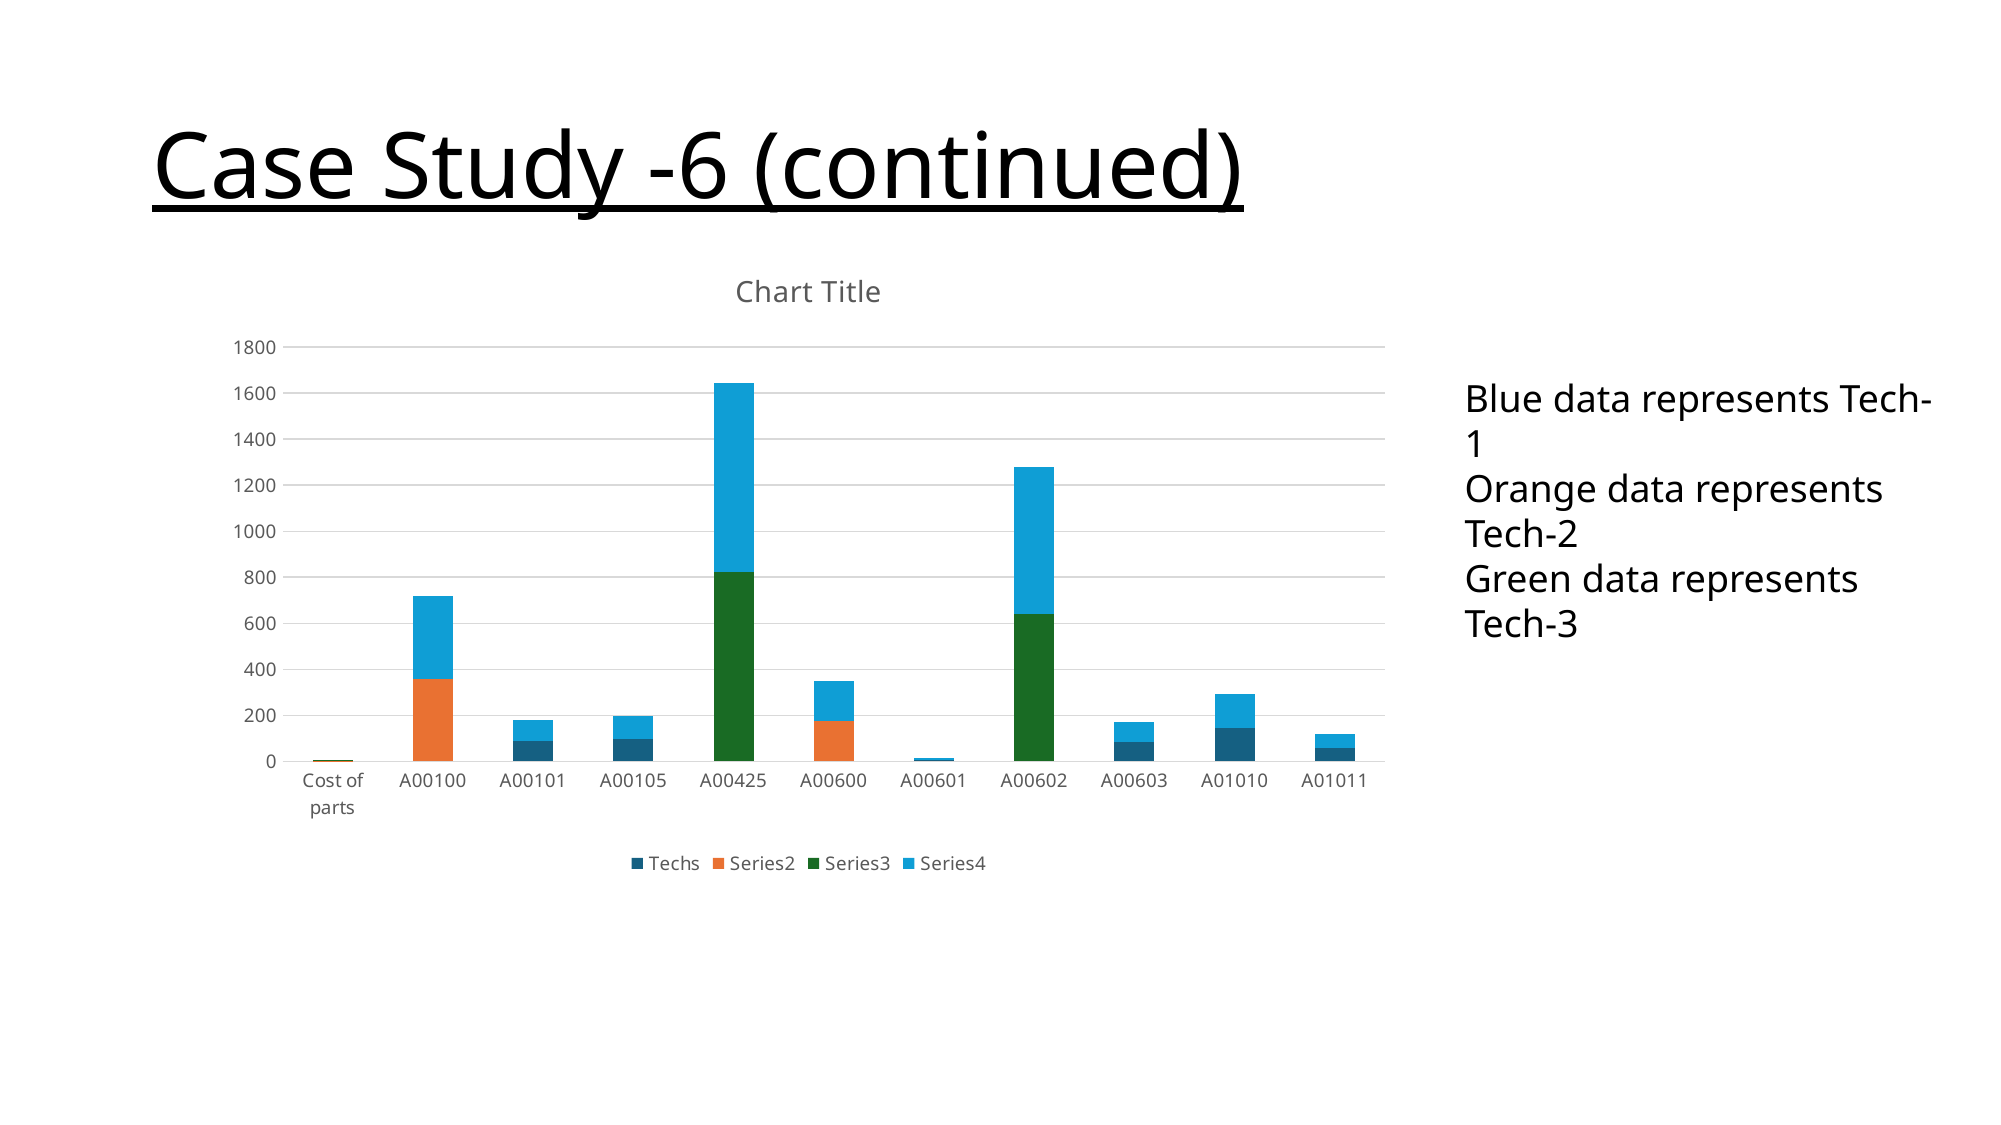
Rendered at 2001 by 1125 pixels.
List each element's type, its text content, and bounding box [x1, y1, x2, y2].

text_box Blue data represents Tech-1 Orange data represents Tech-2 Green data represents Tech-3 [1449, 367, 1958, 653]
chart [208, 241, 1410, 884]
title Case Study -6 (continued) [137, 59, 1863, 278]
